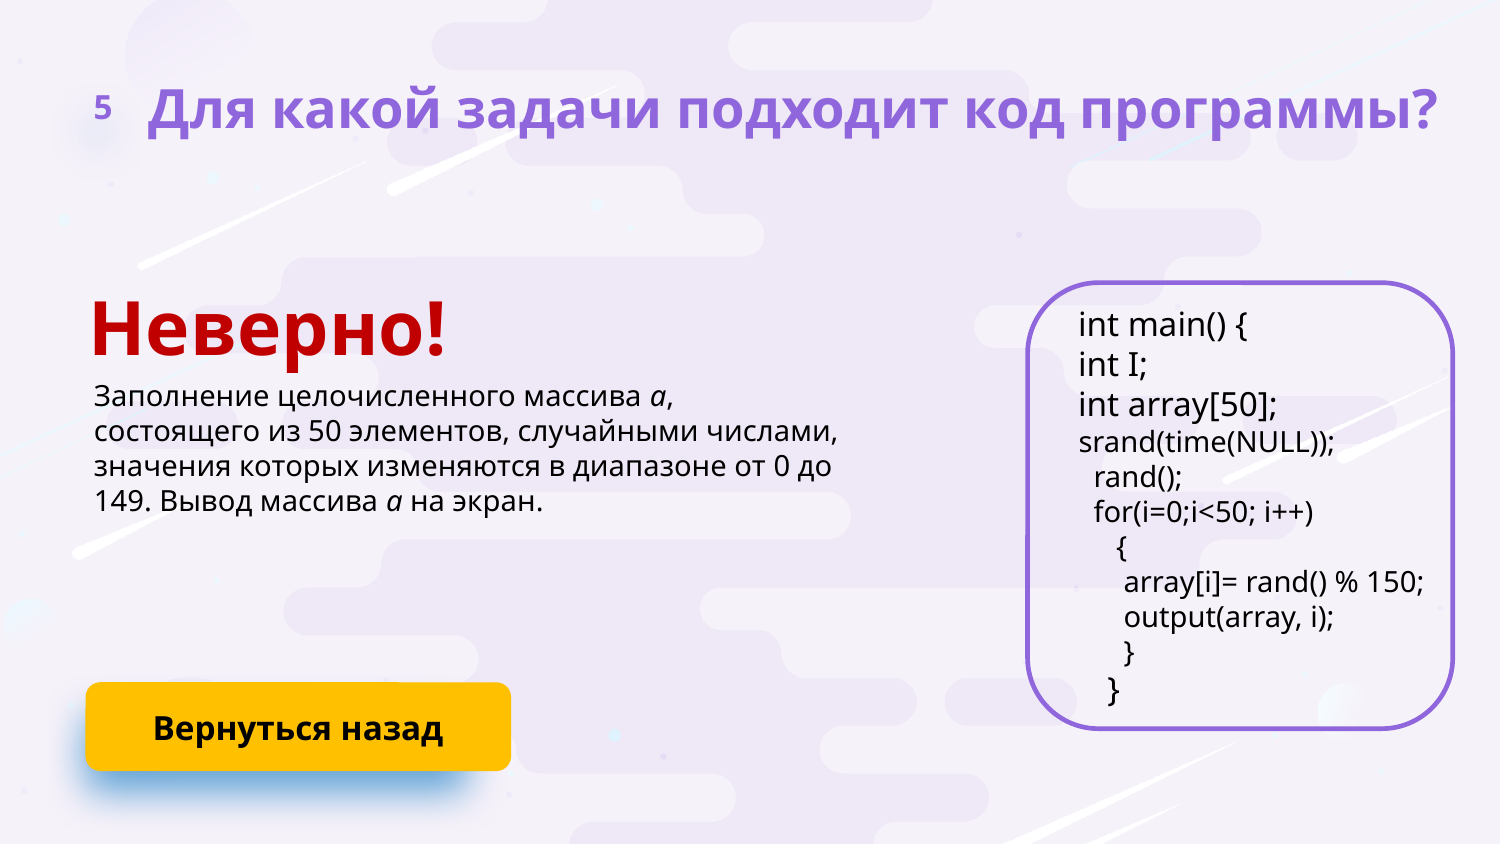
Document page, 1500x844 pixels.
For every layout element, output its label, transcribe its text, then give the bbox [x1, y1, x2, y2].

text_box Заполнение целочисленного массива а, состоящего из 50 элементов, случайными числами, значения которых изменяются в диапазоне от 0 до 149. Вывод массива а на экран. [73, 377, 847, 518]
text_box 5 [57, 60, 149, 152]
text_box Неверно! [88, 275, 508, 371]
picture [0, 0, 1500, 844]
text_box Вернуться назад [84, 681, 513, 773]
text_box Для какой задачи подходит код программы? [148, 70, 1479, 140]
text_box int main() { int I; int array[50]; srand(time(NULL)); rand(); for(i=0;i<50; i++) { array[i]= rand() % 150; output(array, i); } } [1027, 282, 1453, 729]
